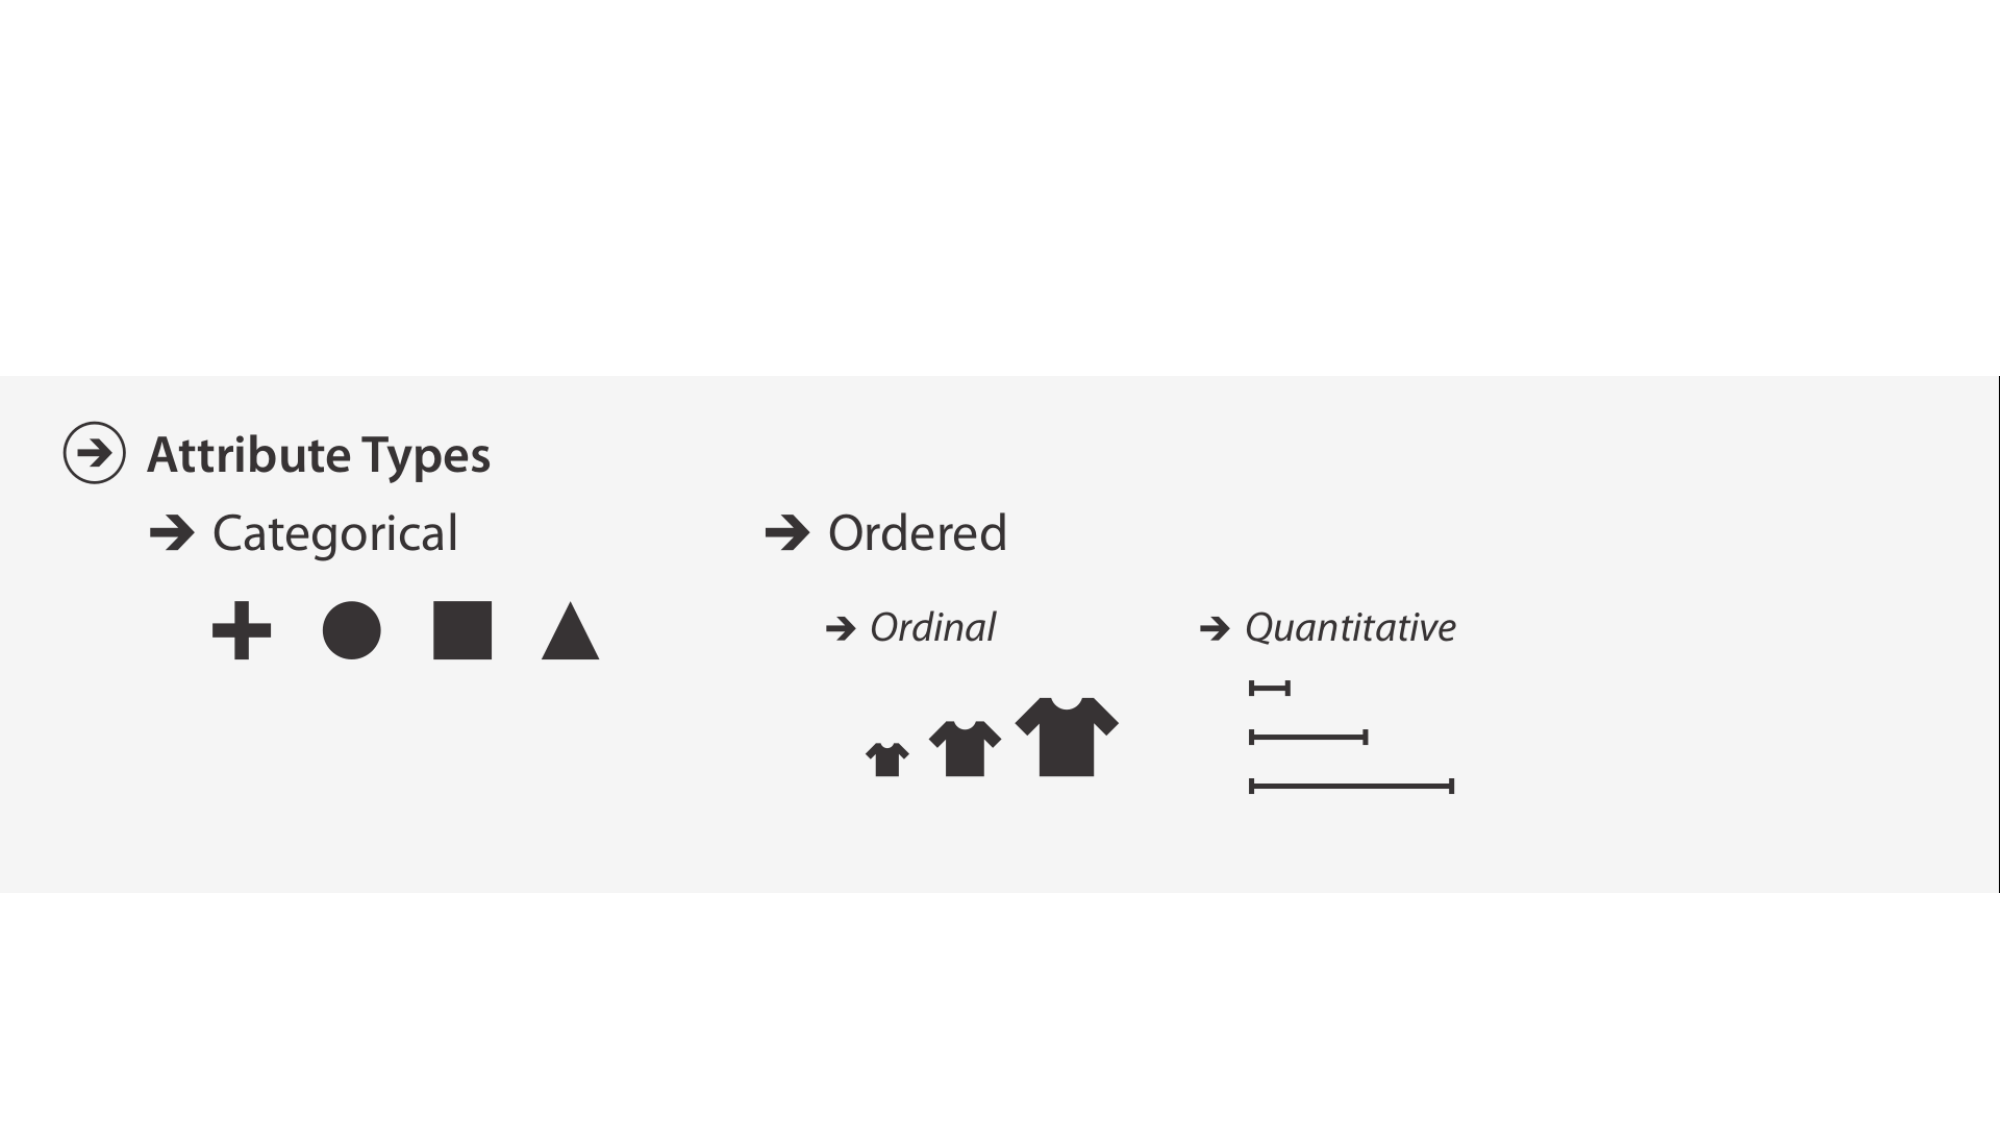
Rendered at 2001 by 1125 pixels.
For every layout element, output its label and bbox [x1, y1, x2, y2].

picture [0, 376, 2000, 893]
